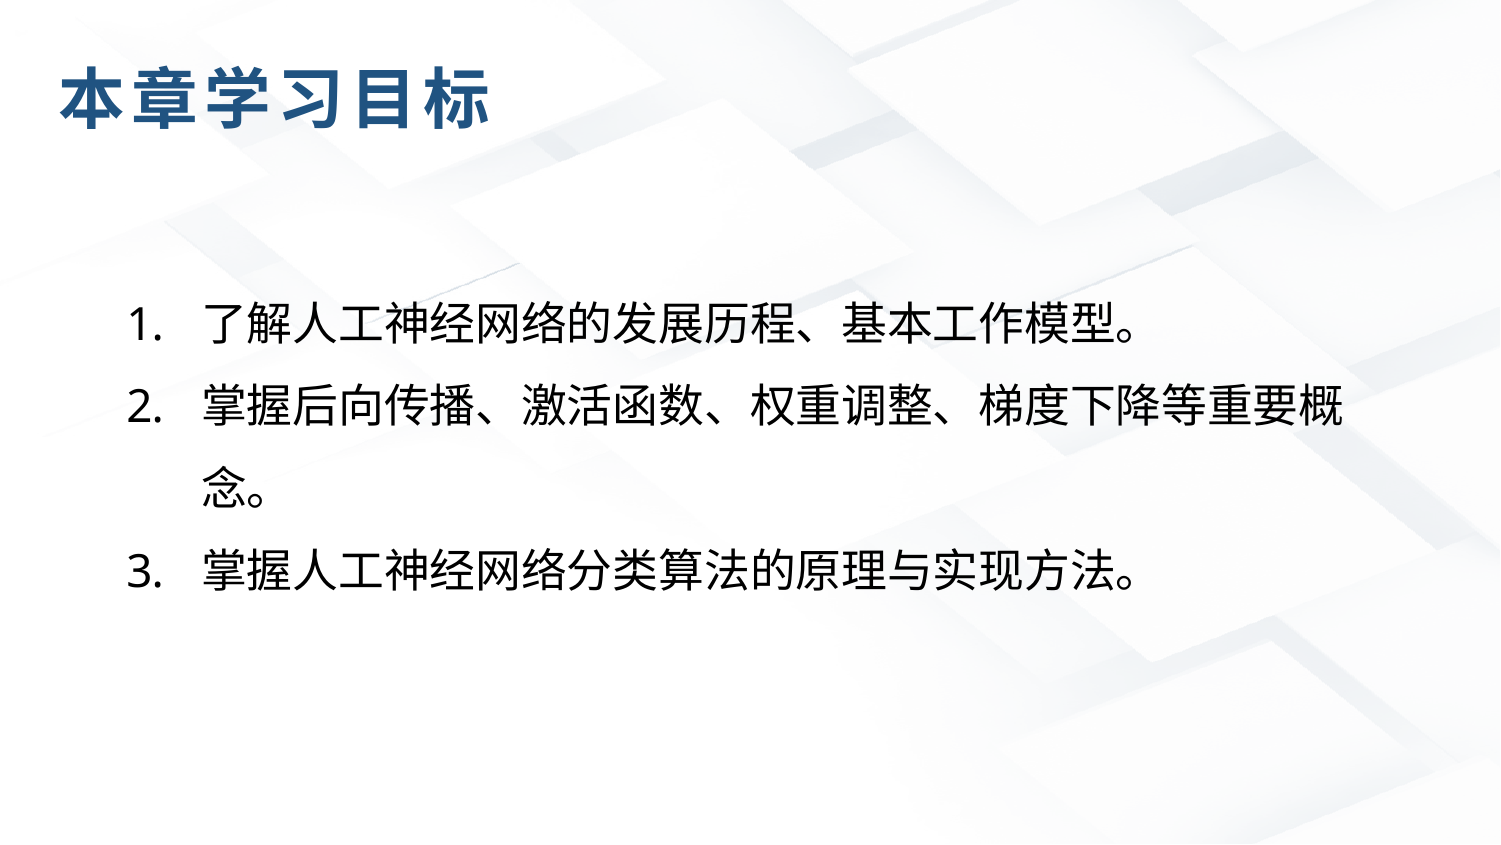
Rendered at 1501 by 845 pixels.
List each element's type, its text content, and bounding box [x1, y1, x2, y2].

text_box 了解人工神经网络的发展历程、基本工作模型。 掌握后向传播、激活函数、权重调整、梯度下降等重要概念。 掌握人工神经网络分类算法的原理与实现方法。 [111, 259, 1425, 605]
text_box 本章学习目标 [43, 49, 506, 144]
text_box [228, 239, 1393, 401]
